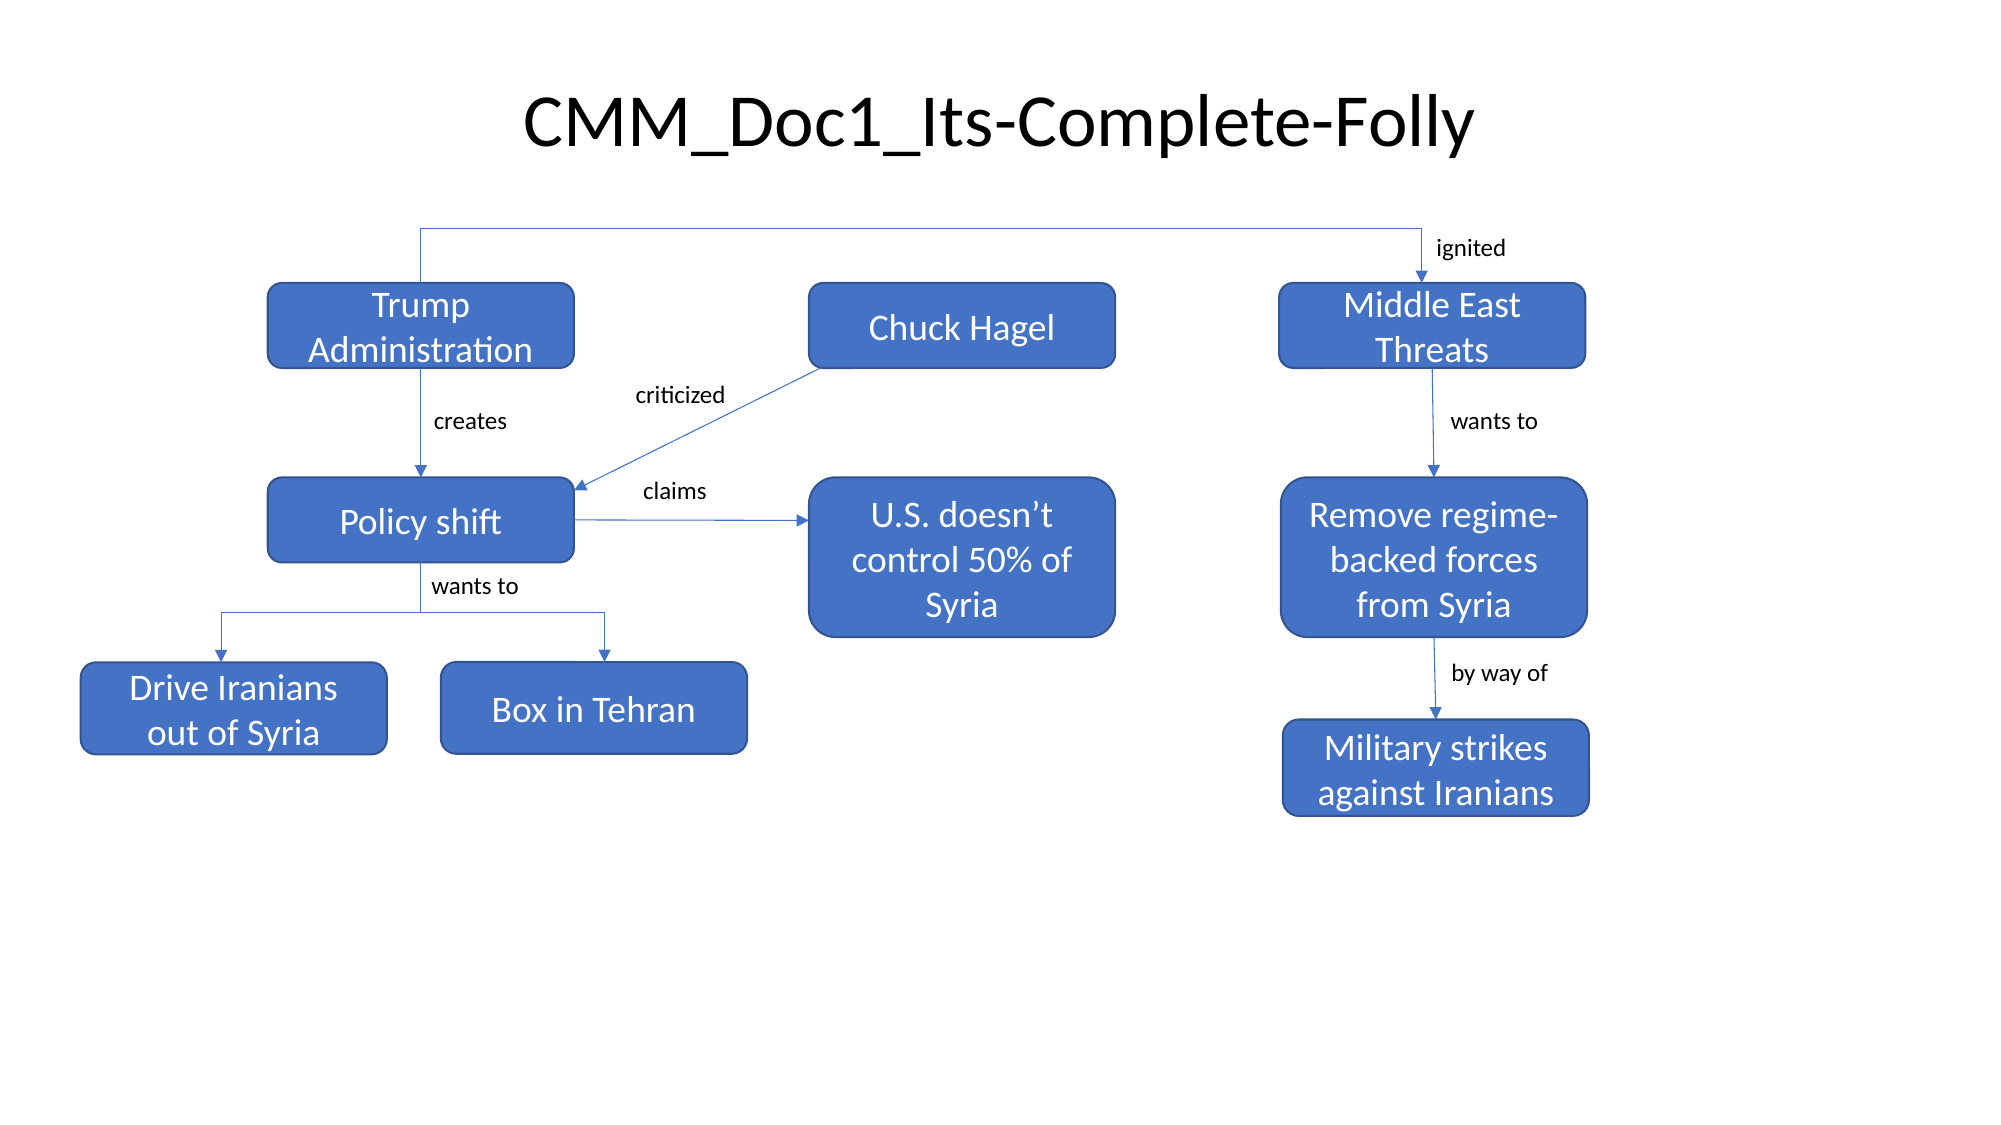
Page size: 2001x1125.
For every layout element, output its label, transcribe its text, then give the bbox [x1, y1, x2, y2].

text_box wants to [1435, 397, 1561, 442]
text_box Trump Administration [266, 281, 575, 370]
text_box claims [628, 491, 755, 512]
text_box by way of [1436, 649, 1601, 694]
text_box Drive Iranians out of Syria [79, 661, 388, 756]
text_box Military strikes against Iranians [1281, 718, 1591, 817]
text_box U.S. doesn’t control 50% of Syria [807, 476, 1117, 639]
text_box ignited [1421, 224, 1575, 270]
text_box creates [421, 397, 559, 442]
text_box wants to [421, 564, 542, 607]
text_box Box in Tehran [439, 660, 749, 755]
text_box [573, 367, 821, 491]
text_box Middle East Threats [1278, 281, 1587, 370]
text_box CMM_Doc1_Its-Complete-Folly [508, 63, 1492, 169]
text_box Chuck Hagel [807, 281, 1117, 370]
text_box Remove regime-backed forces from Syria [1279, 476, 1589, 639]
text_box wants to [416, 564, 420, 607]
text_box Policy shift [266, 476, 575, 564]
